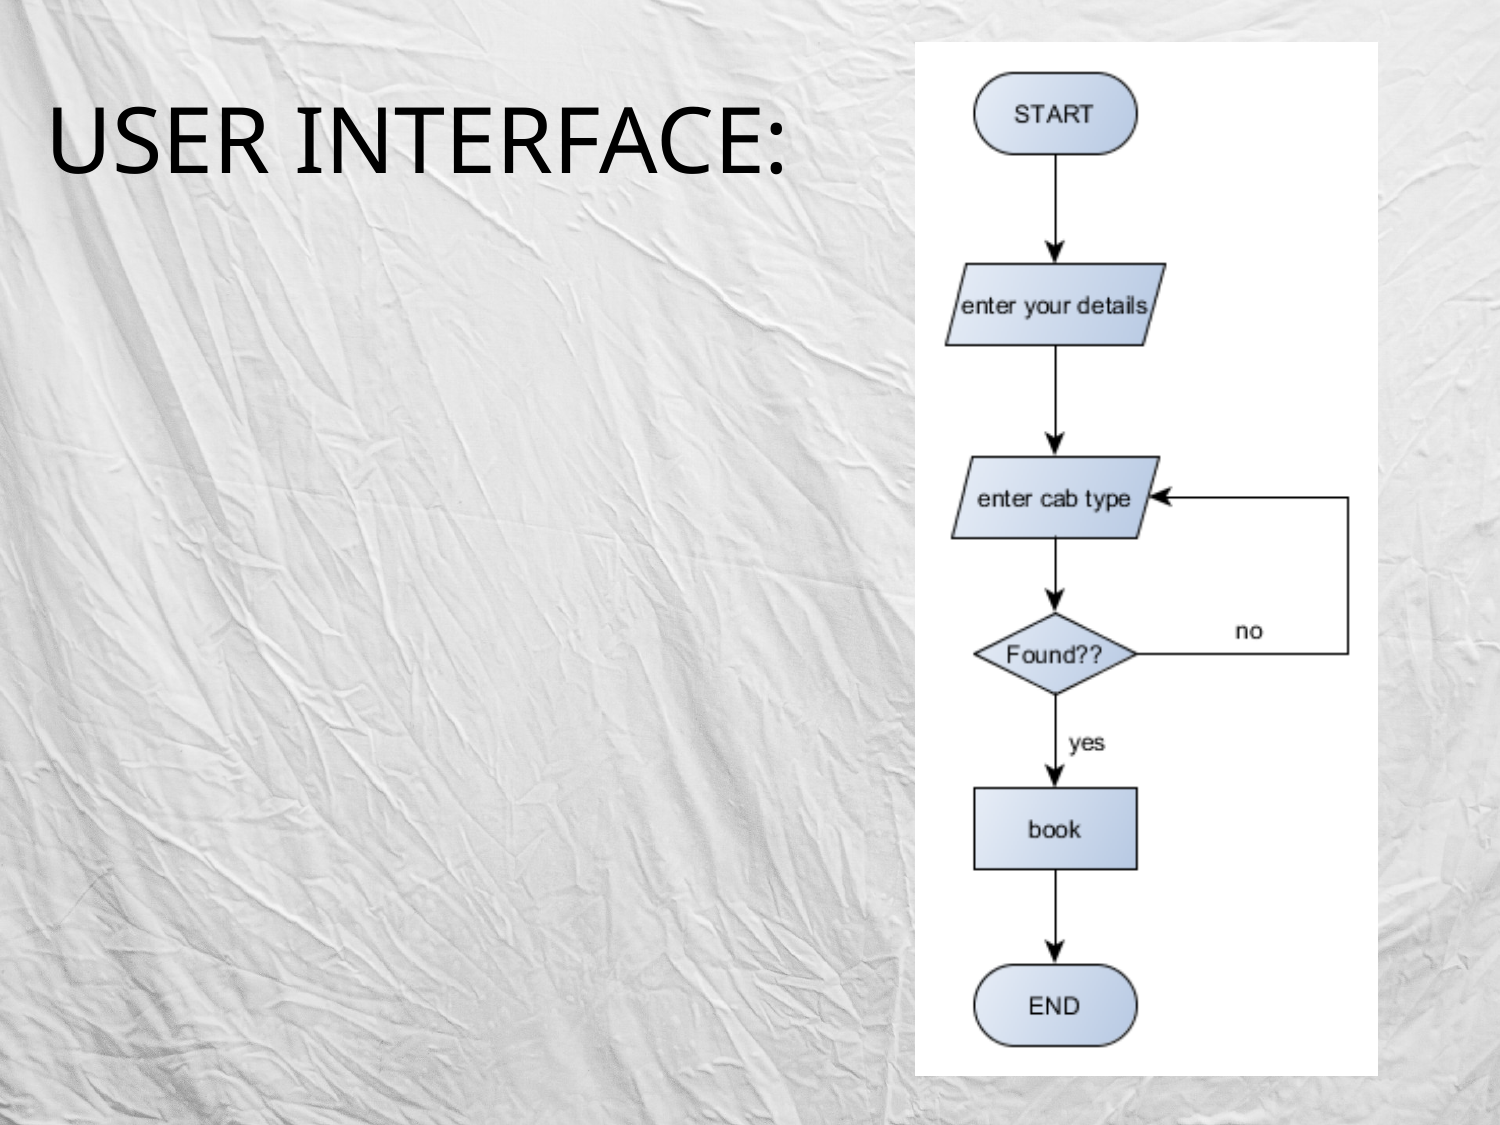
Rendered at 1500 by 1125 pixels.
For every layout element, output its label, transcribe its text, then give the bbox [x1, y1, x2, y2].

picture [0, 0, 1500, 1125]
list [915, 42, 1379, 1076]
title USER INTERFACE: [0, 42, 913, 231]
